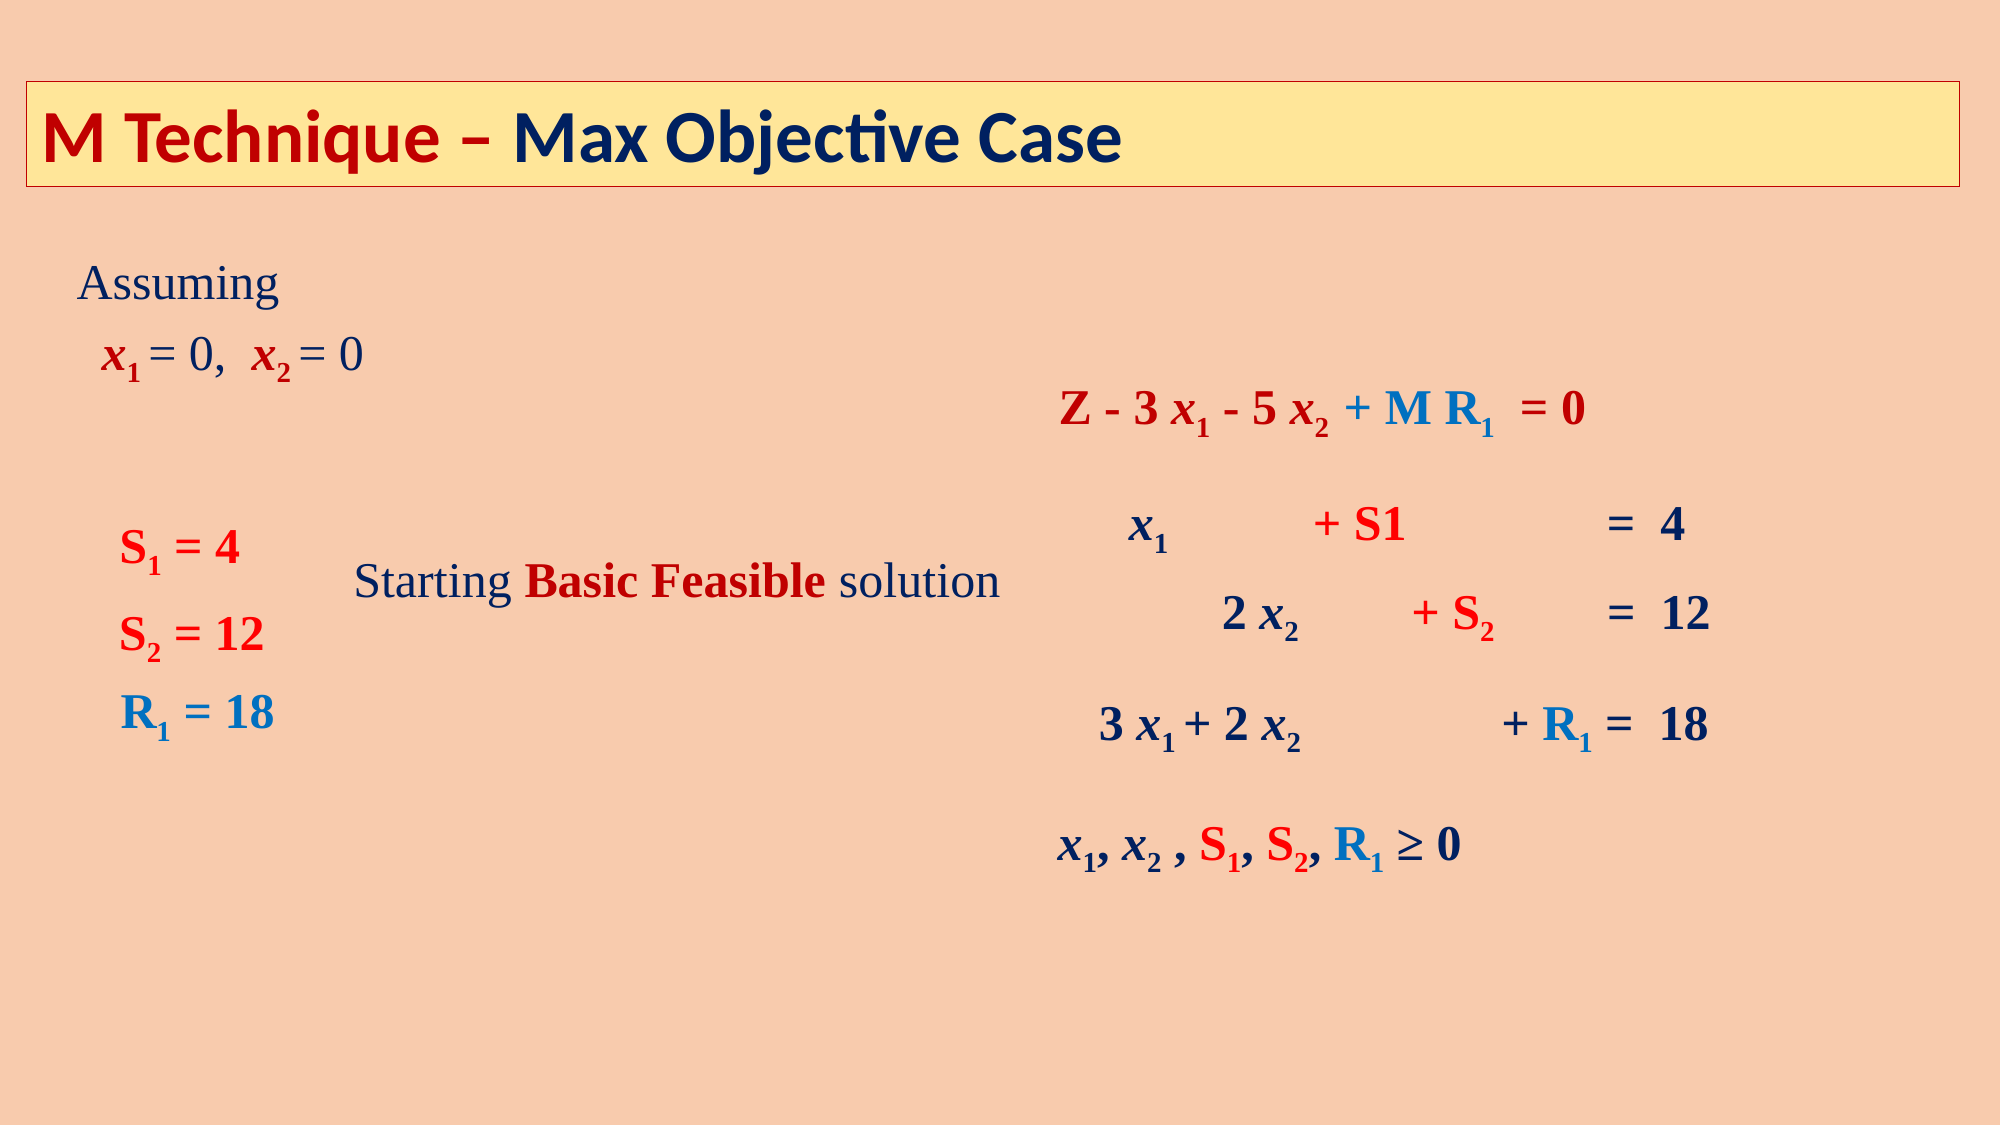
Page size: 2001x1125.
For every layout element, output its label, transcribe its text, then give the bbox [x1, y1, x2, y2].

text_box R1 = 18 [105, 672, 293, 762]
text_box M Technique – Max Objective Case [26, 81, 1960, 187]
text_box Z - 3 x1 - 5 x2 + M R1 = 0 [1033, 332, 1794, 450]
text_box Assuming x1 = 0, x2 = 0 [61, 249, 1063, 436]
text_box 3 x1 + 2 x2 + R1 = 18 [1084, 683, 1755, 787]
text_box 2 x2 + S2 = 12 [1094, 571, 1753, 683]
text_box S1 = 4 [91, 506, 385, 596]
text_box Starting Basic Feasible solution [338, 546, 1154, 619]
text_box x1, x2 , S1, S2, R1 ≥ 0 [1042, 803, 1793, 889]
text_box S2 = 12 [104, 593, 316, 683]
text_box x1 + S1 = 4 [1113, 483, 1769, 571]
